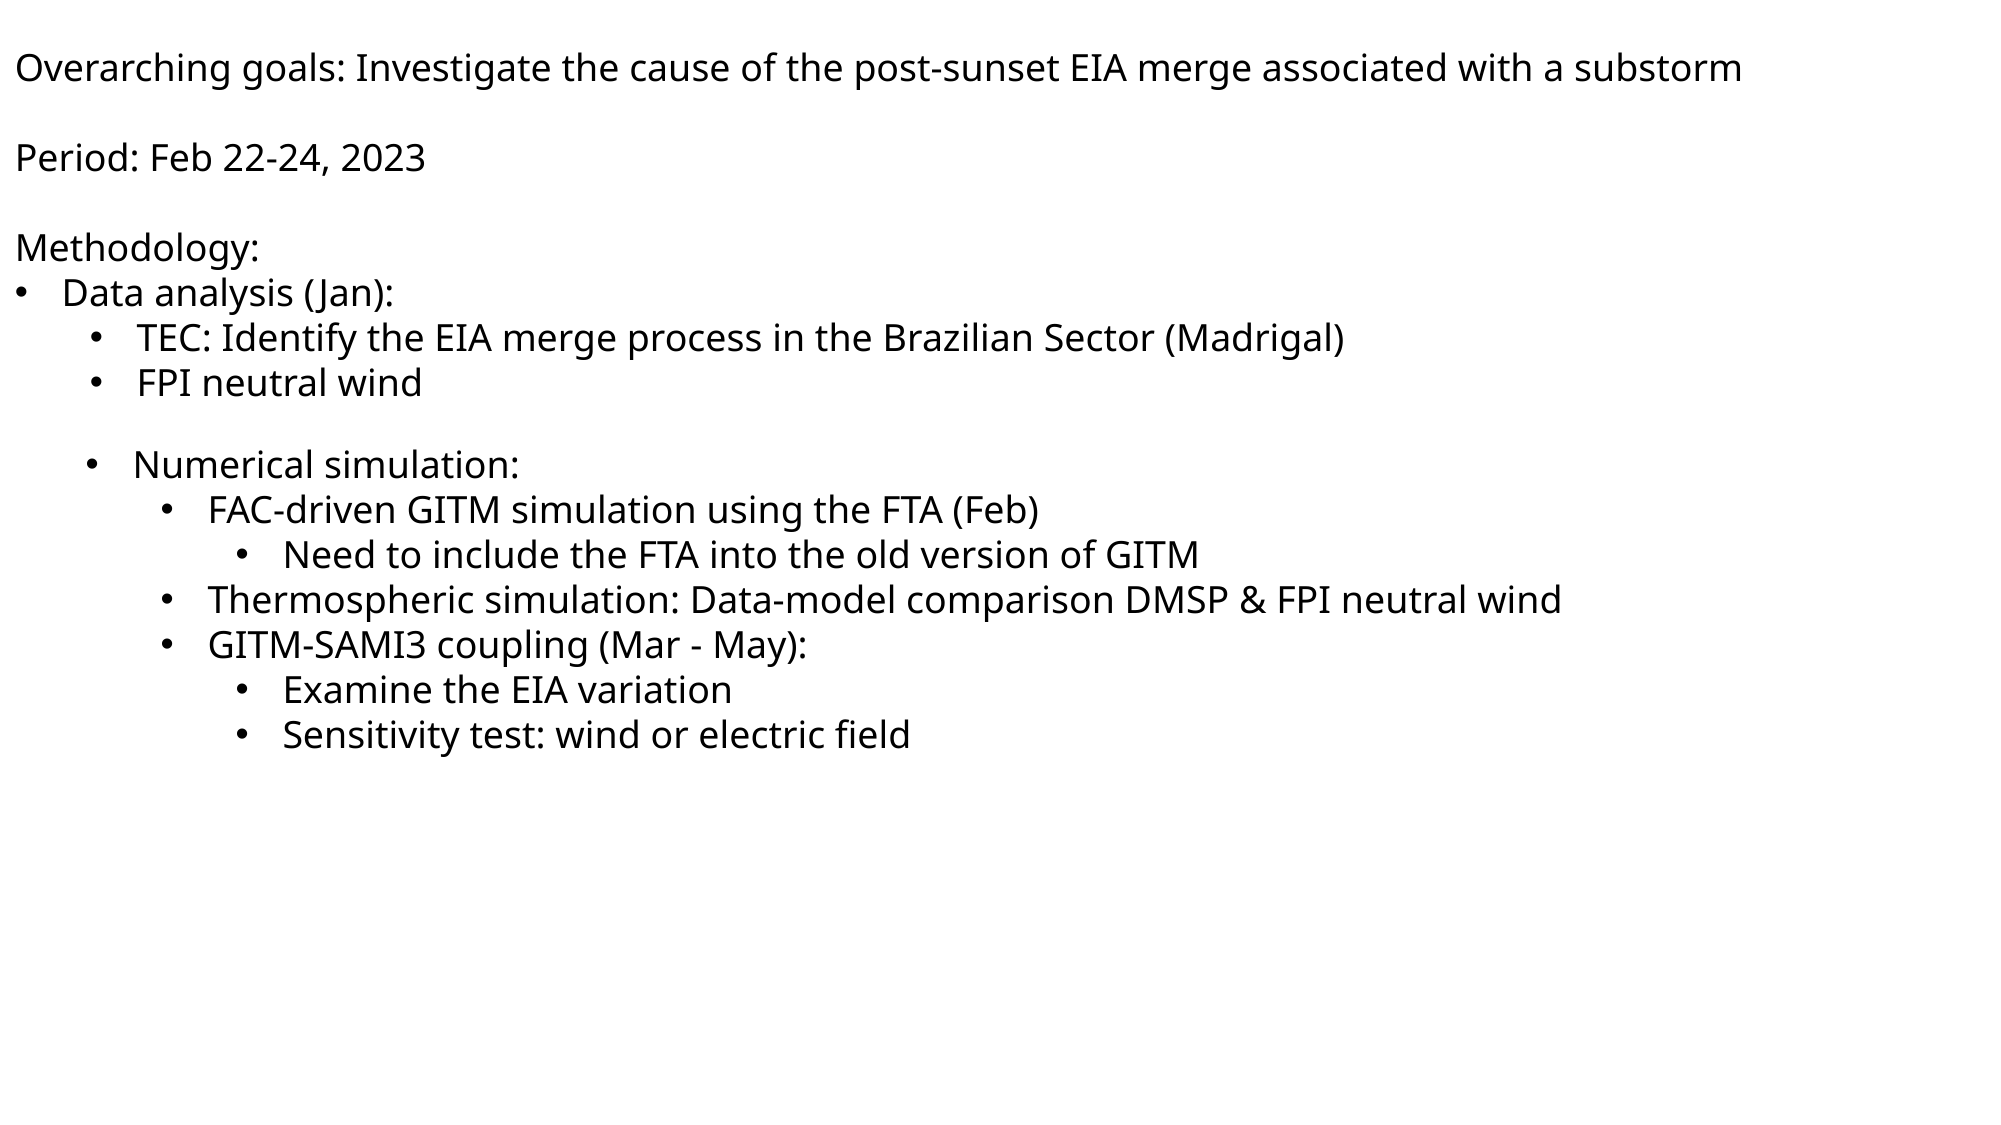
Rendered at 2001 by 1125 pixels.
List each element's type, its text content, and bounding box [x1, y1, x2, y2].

text_box Numerical simulation: FAC-driven GITM simulation using the FTA (Feb) Need to include the FTA into the old version of GITM Thermospheric simulation: Data-model comparison DMSP & FPI neutral wind GITM-SAMI3 coupling (Mar - May): Examine the EIA variation Sensitivity test: wind or electric field [70, 388, 1689, 764]
text_box Overarching goals: Investigate the cause of the post-sunset EIA merge associated with a substorm Period: Feb 22-24, 2023 Methodology: Data analysis (Jan): TEC: Identify the EIA merge process in the Brazilian Sector (Madrigal) FPI neutral wind [0, 36, 1760, 412]
